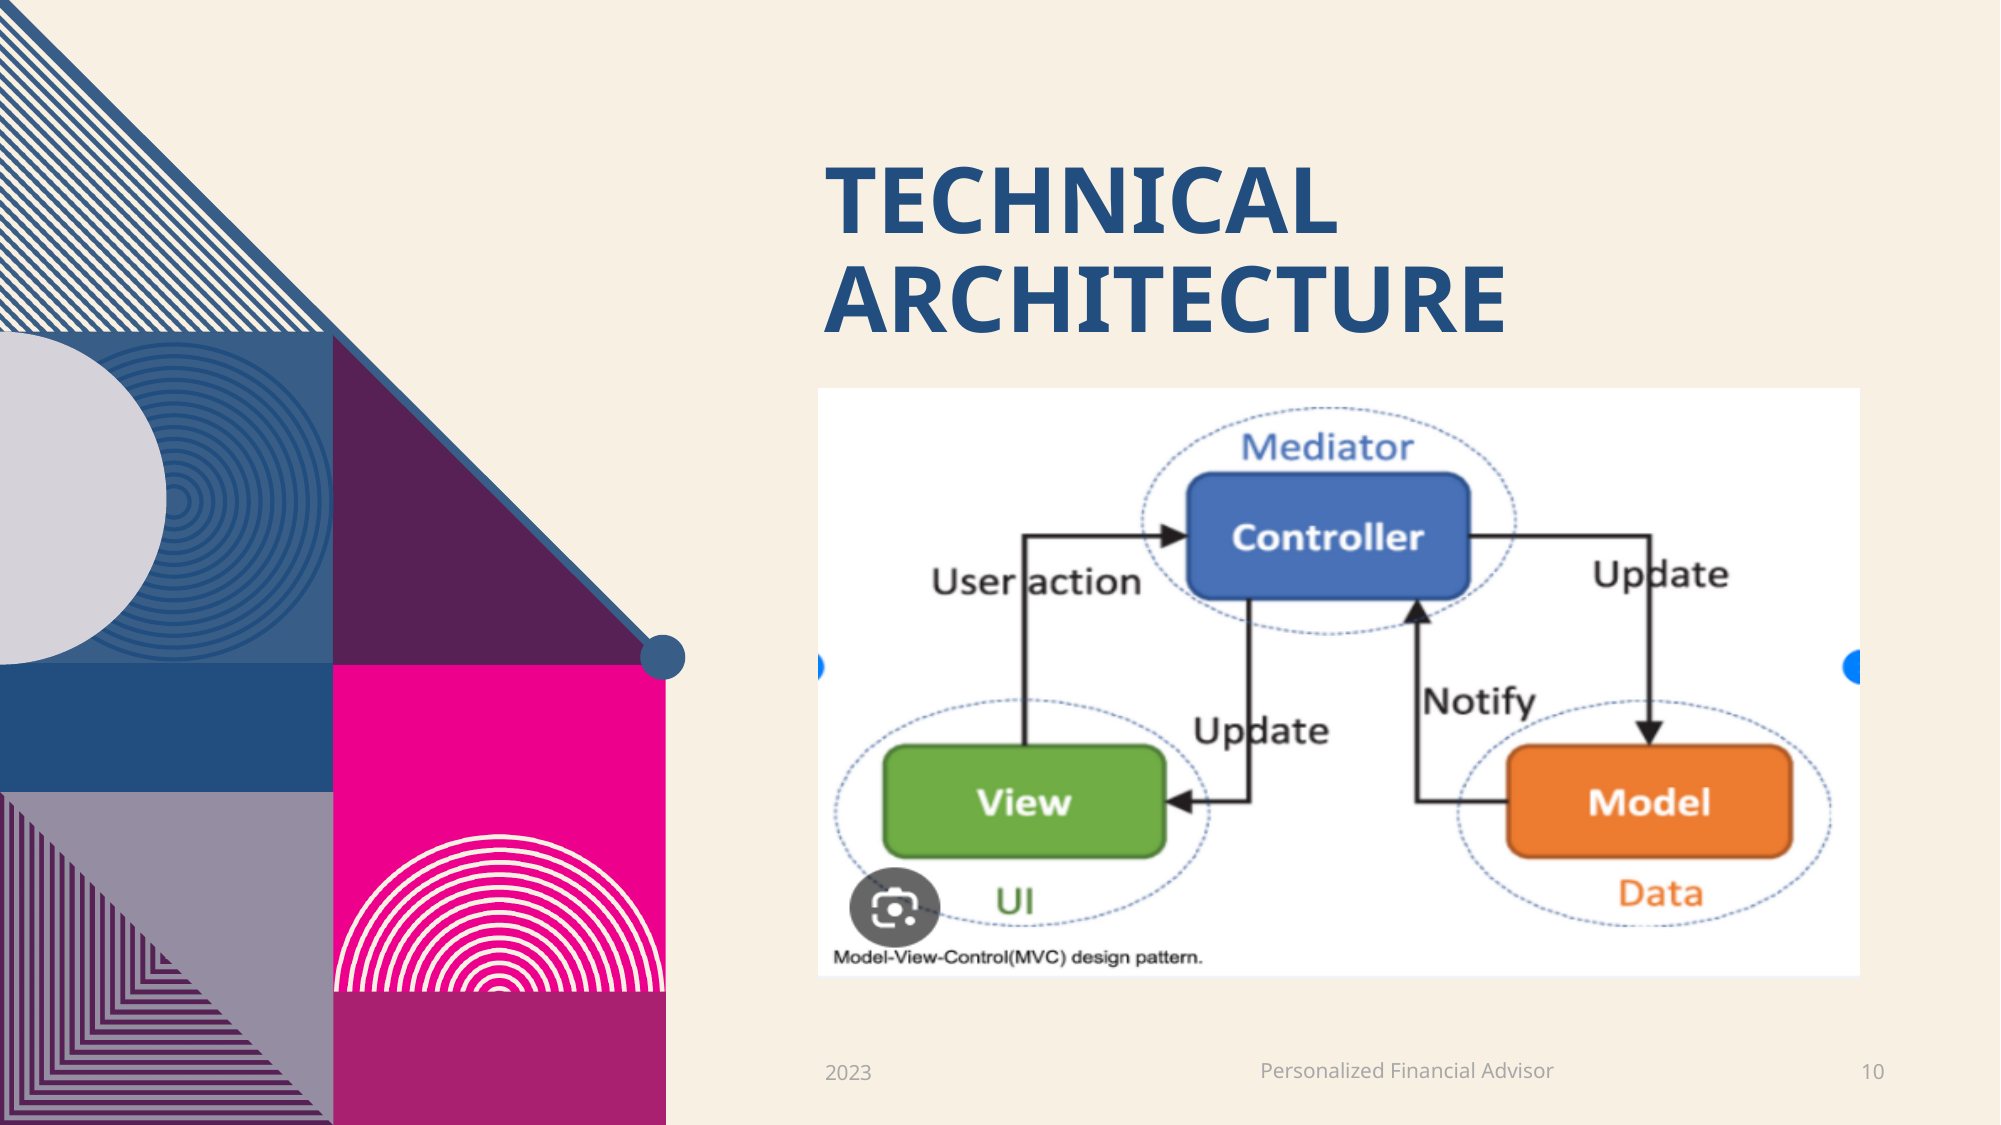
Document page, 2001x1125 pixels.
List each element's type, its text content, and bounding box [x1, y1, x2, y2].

slide_number 2023 [810, 1042, 990, 1103]
title Technical Architecture [809, 147, 1850, 365]
picture [10, 0, 332, 321]
slide_number 10 [1824, 1042, 1900, 1103]
picture [0, 792, 333, 1125]
picture [0, 4, 330, 333]
footer Personalized Financial Advisor [1219, 1041, 1595, 1102]
picture [818, 388, 1860, 980]
picture [334, 834, 665, 991]
